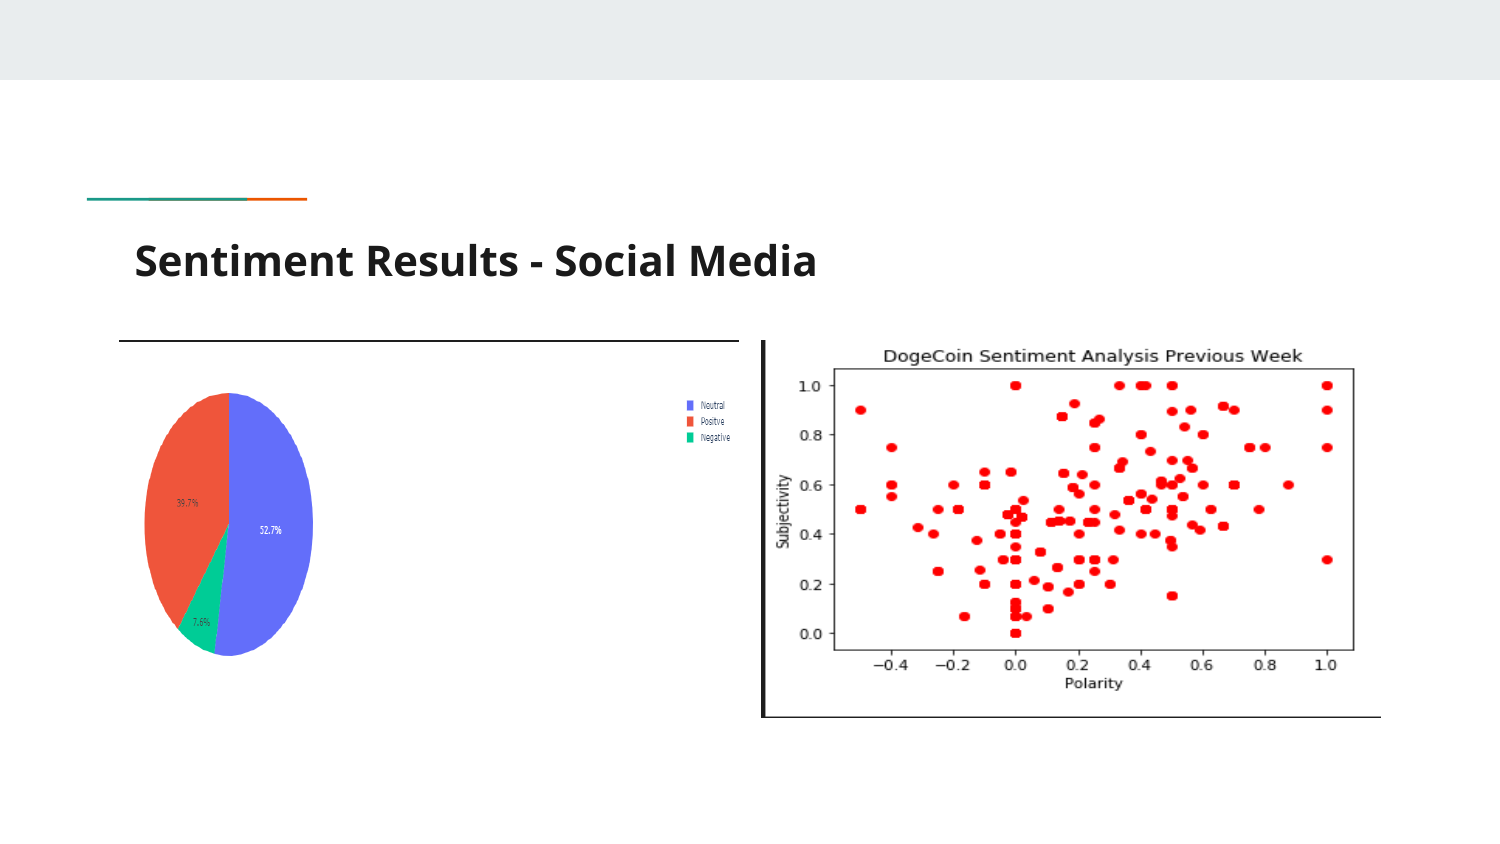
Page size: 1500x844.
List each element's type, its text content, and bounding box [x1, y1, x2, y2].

picture [761, 340, 1382, 718]
title Sentiment Results - Social Media [119, 216, 1381, 305]
picture [119, 340, 739, 713]
